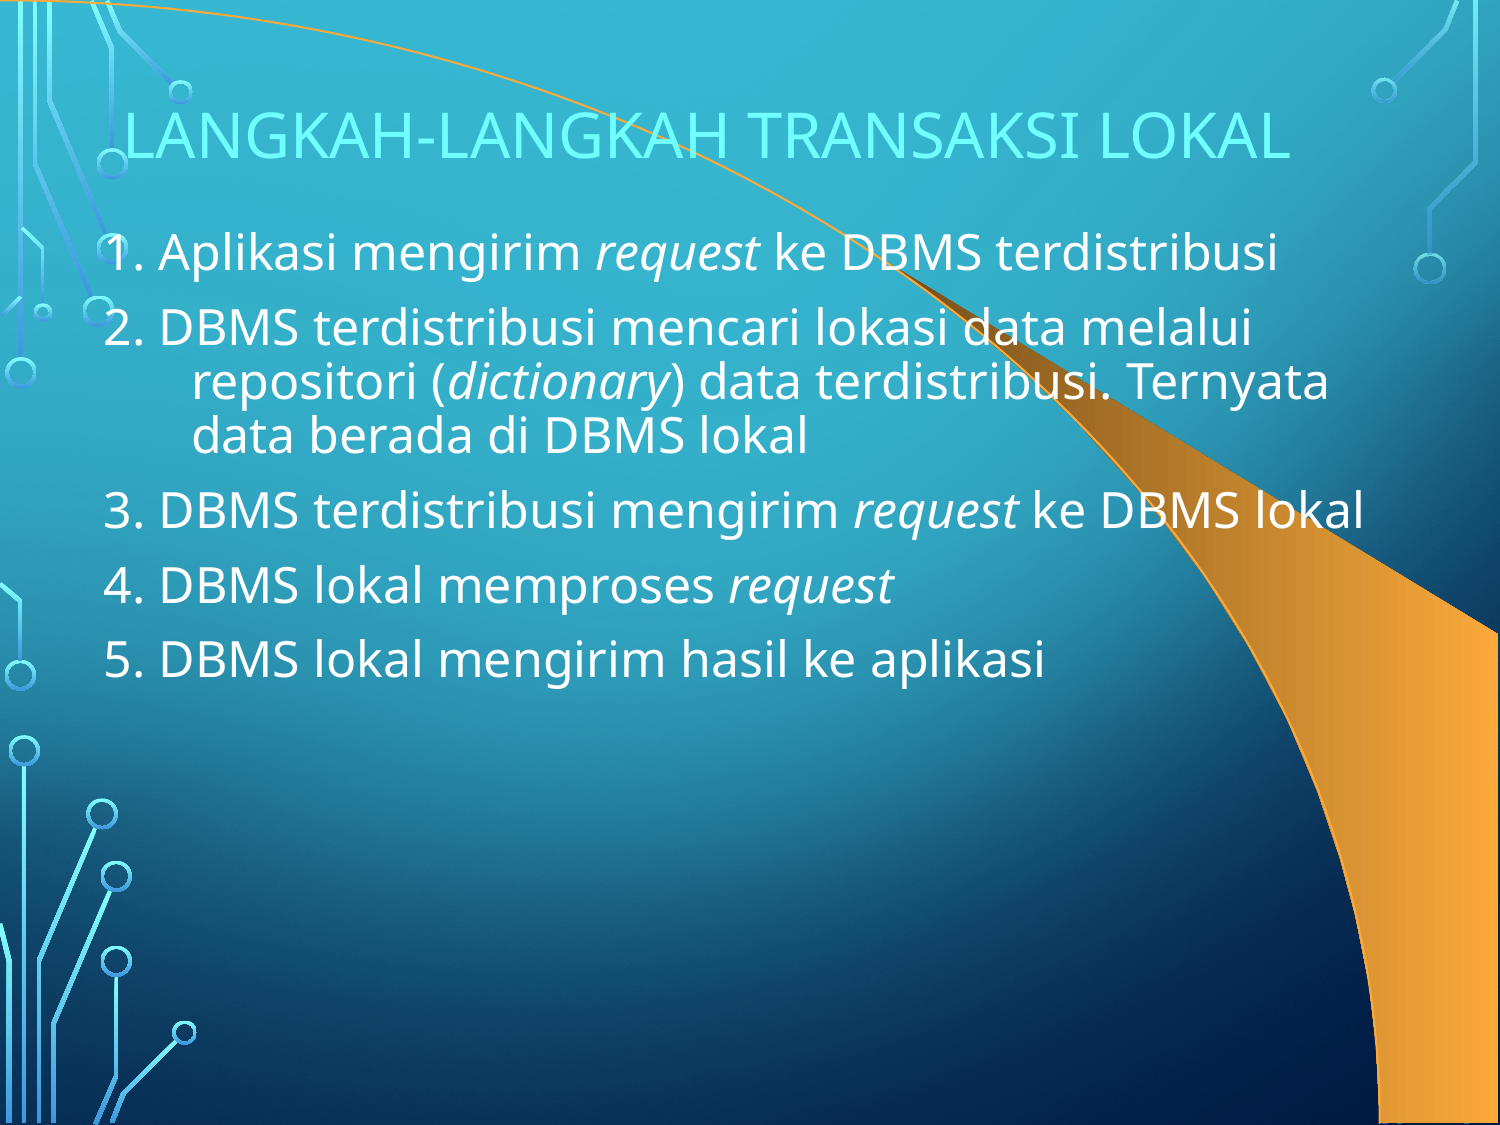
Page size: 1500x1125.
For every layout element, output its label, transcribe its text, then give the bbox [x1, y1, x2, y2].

list 1. Aplikasi mengirim request ke DBMS terdistribusi 2. DBMS terdistribusi mencari lokasi data melalui repositori (dictionary) data terdistribusi. Ternyata data berada di DBMS lokal 3. DBMS terdistribusi mengirim request ke DBMS lokal 4. DBMS lokal memproses request 5. DBMS lokal mengirim hasil ke aplikasi [88, 220, 1414, 1000]
title Langkah-langkah Transaksi Lokal [100, 78, 1447, 199]
